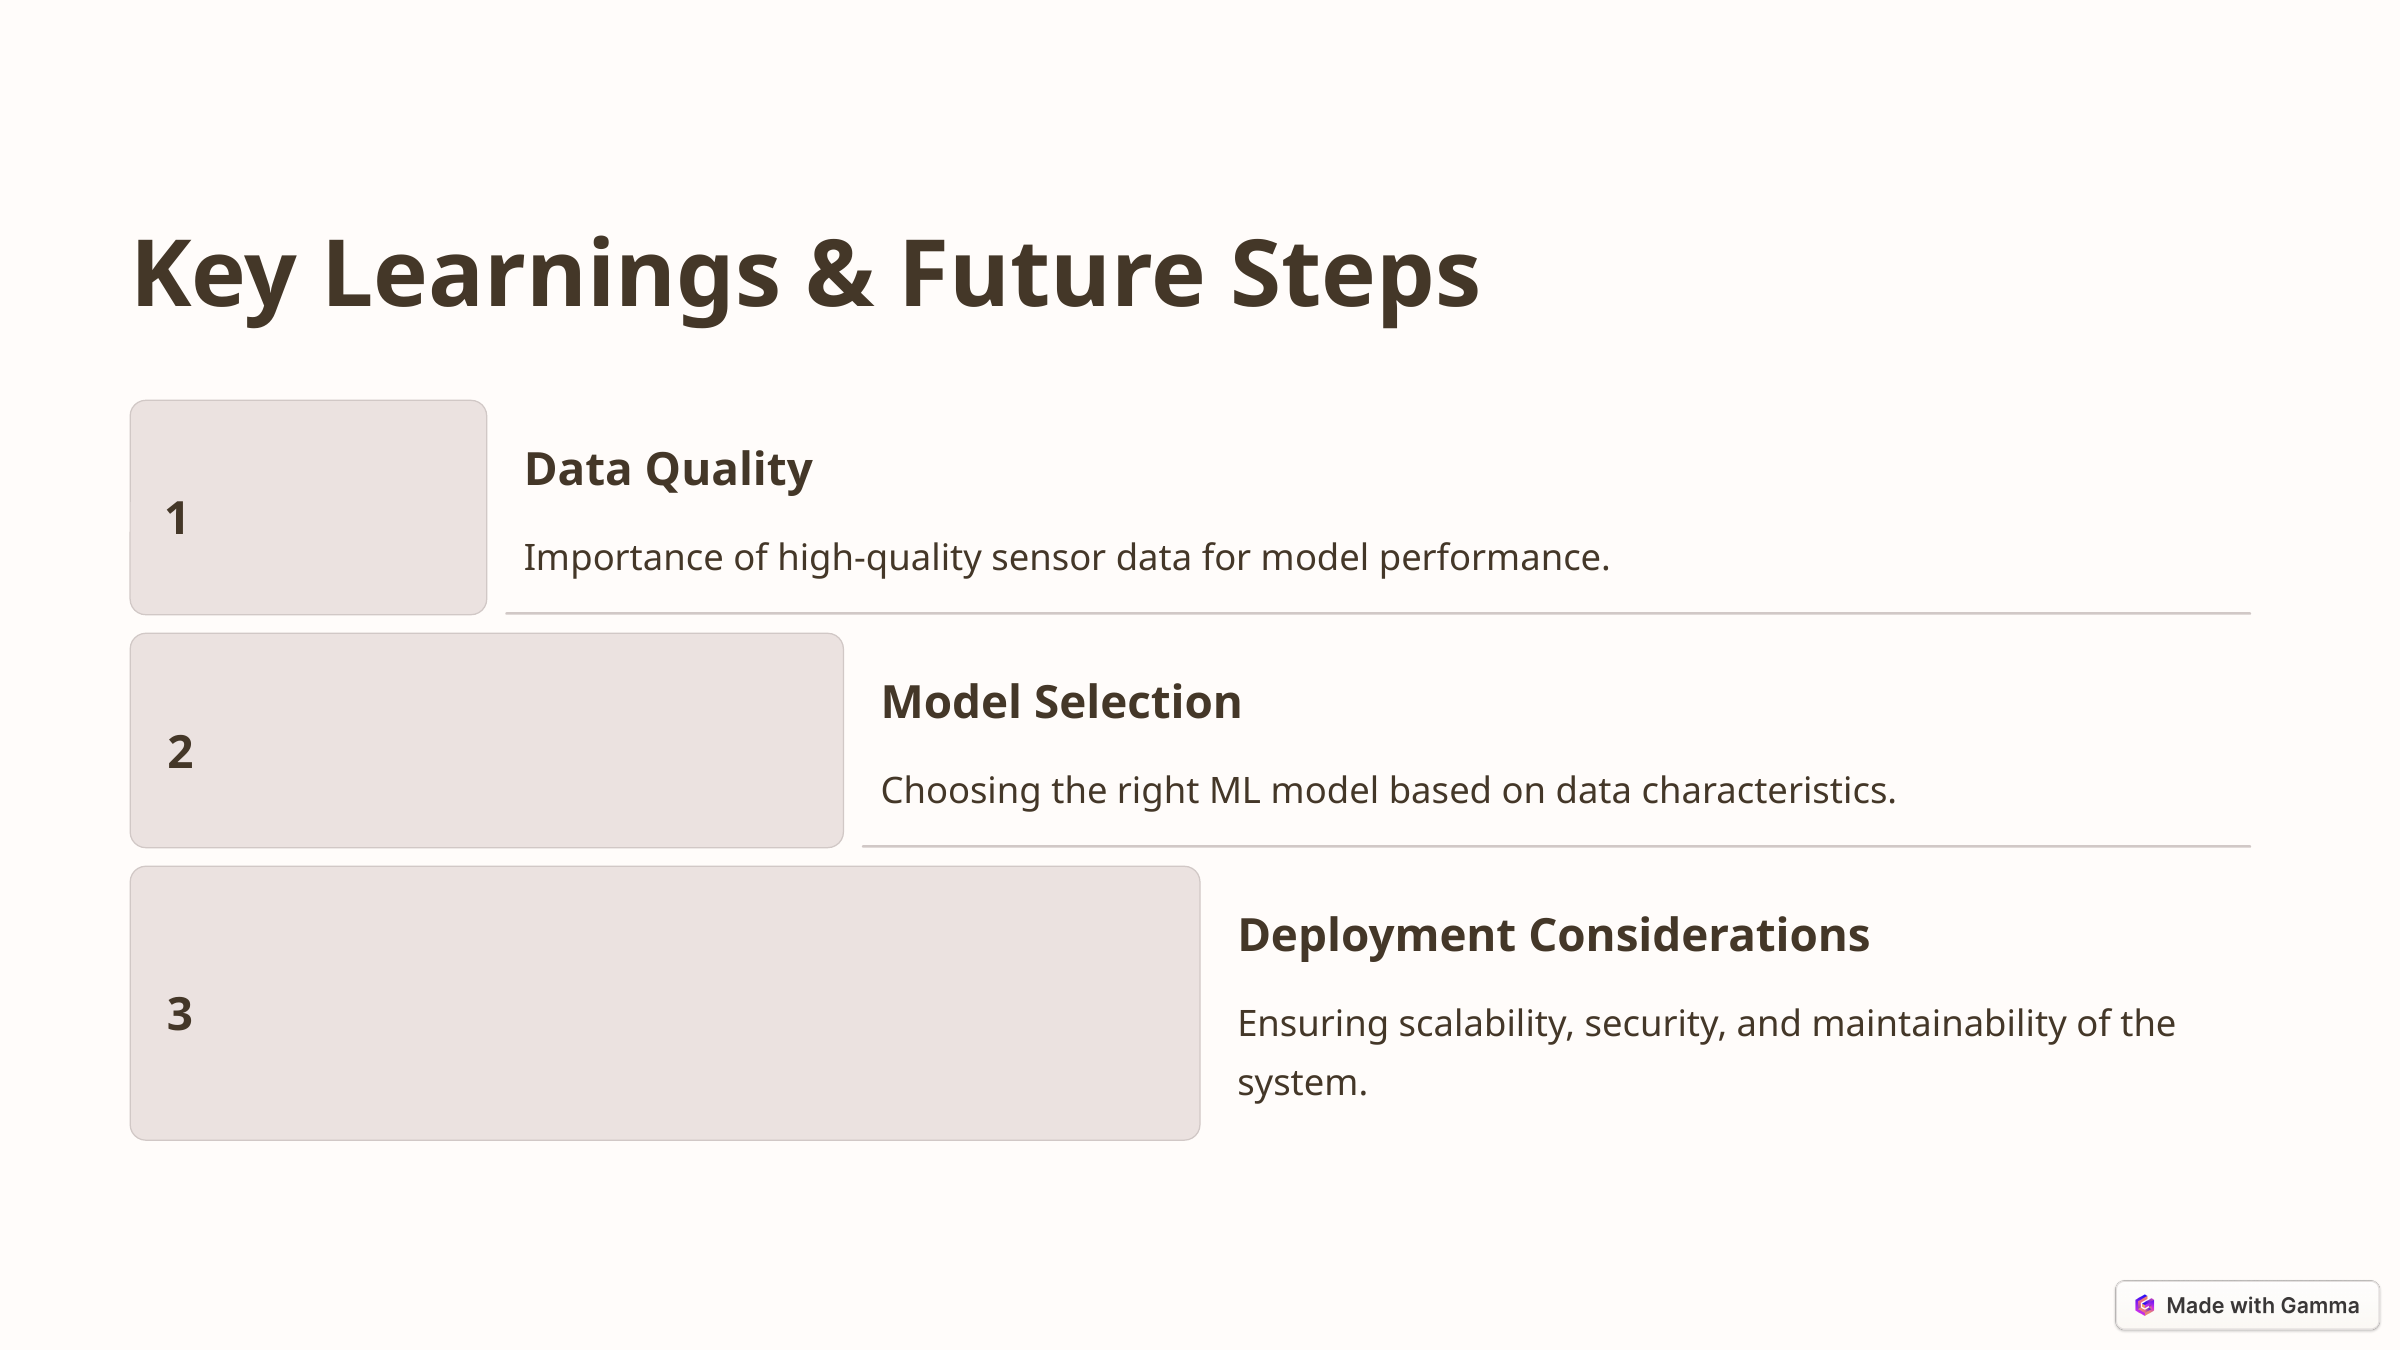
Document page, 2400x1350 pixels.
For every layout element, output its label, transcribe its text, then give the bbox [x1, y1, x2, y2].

text_box Deployment Considerations [1237, 903, 1789, 962]
text_box Choosing the right ML model based on data characteristics. [880, 751, 1907, 811]
text_box 1 [168, 470, 187, 545]
text_box [130, 633, 844, 848]
text_box [130, 400, 487, 615]
picture [2106, 1271, 2389, 1339]
text_box Importance of high-quality sensor data for model performance. [523, 517, 1621, 578]
text_box 2 [168, 703, 193, 778]
text_box Key Learnings & Future Steps [130, 209, 1288, 326]
text_box [130, 866, 1201, 1141]
text_box Model Selection [880, 670, 1346, 729]
text_box Ensuring scalability, security, and maintainability of the system. [1237, 983, 2233, 1103]
text_box Data Quality [523, 437, 989, 496]
text_box 3 [168, 966, 192, 1041]
